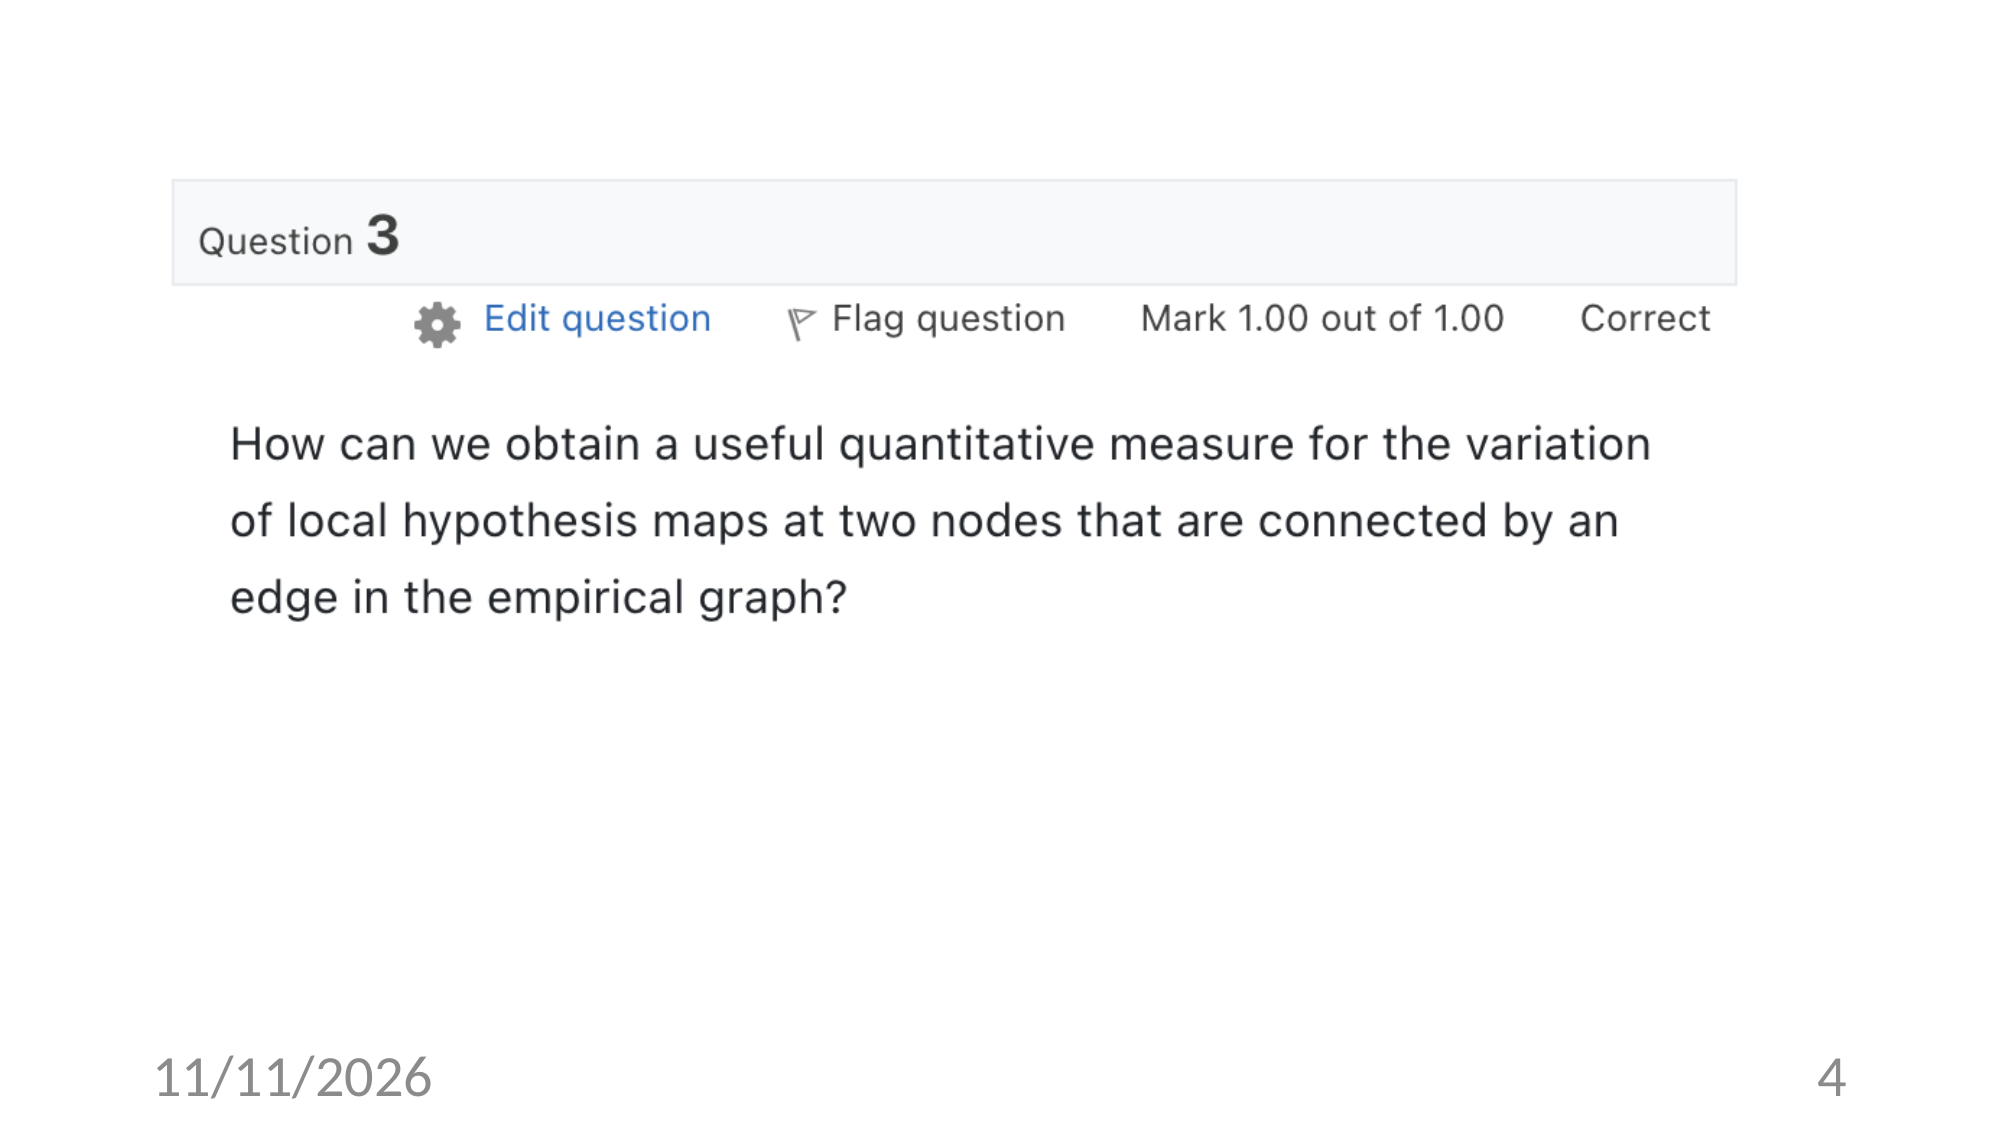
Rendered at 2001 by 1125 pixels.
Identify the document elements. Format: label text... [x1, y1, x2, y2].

slide_number 4 [1412, 1042, 1863, 1103]
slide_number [137, 1042, 588, 1103]
picture [64, 140, 1810, 687]
